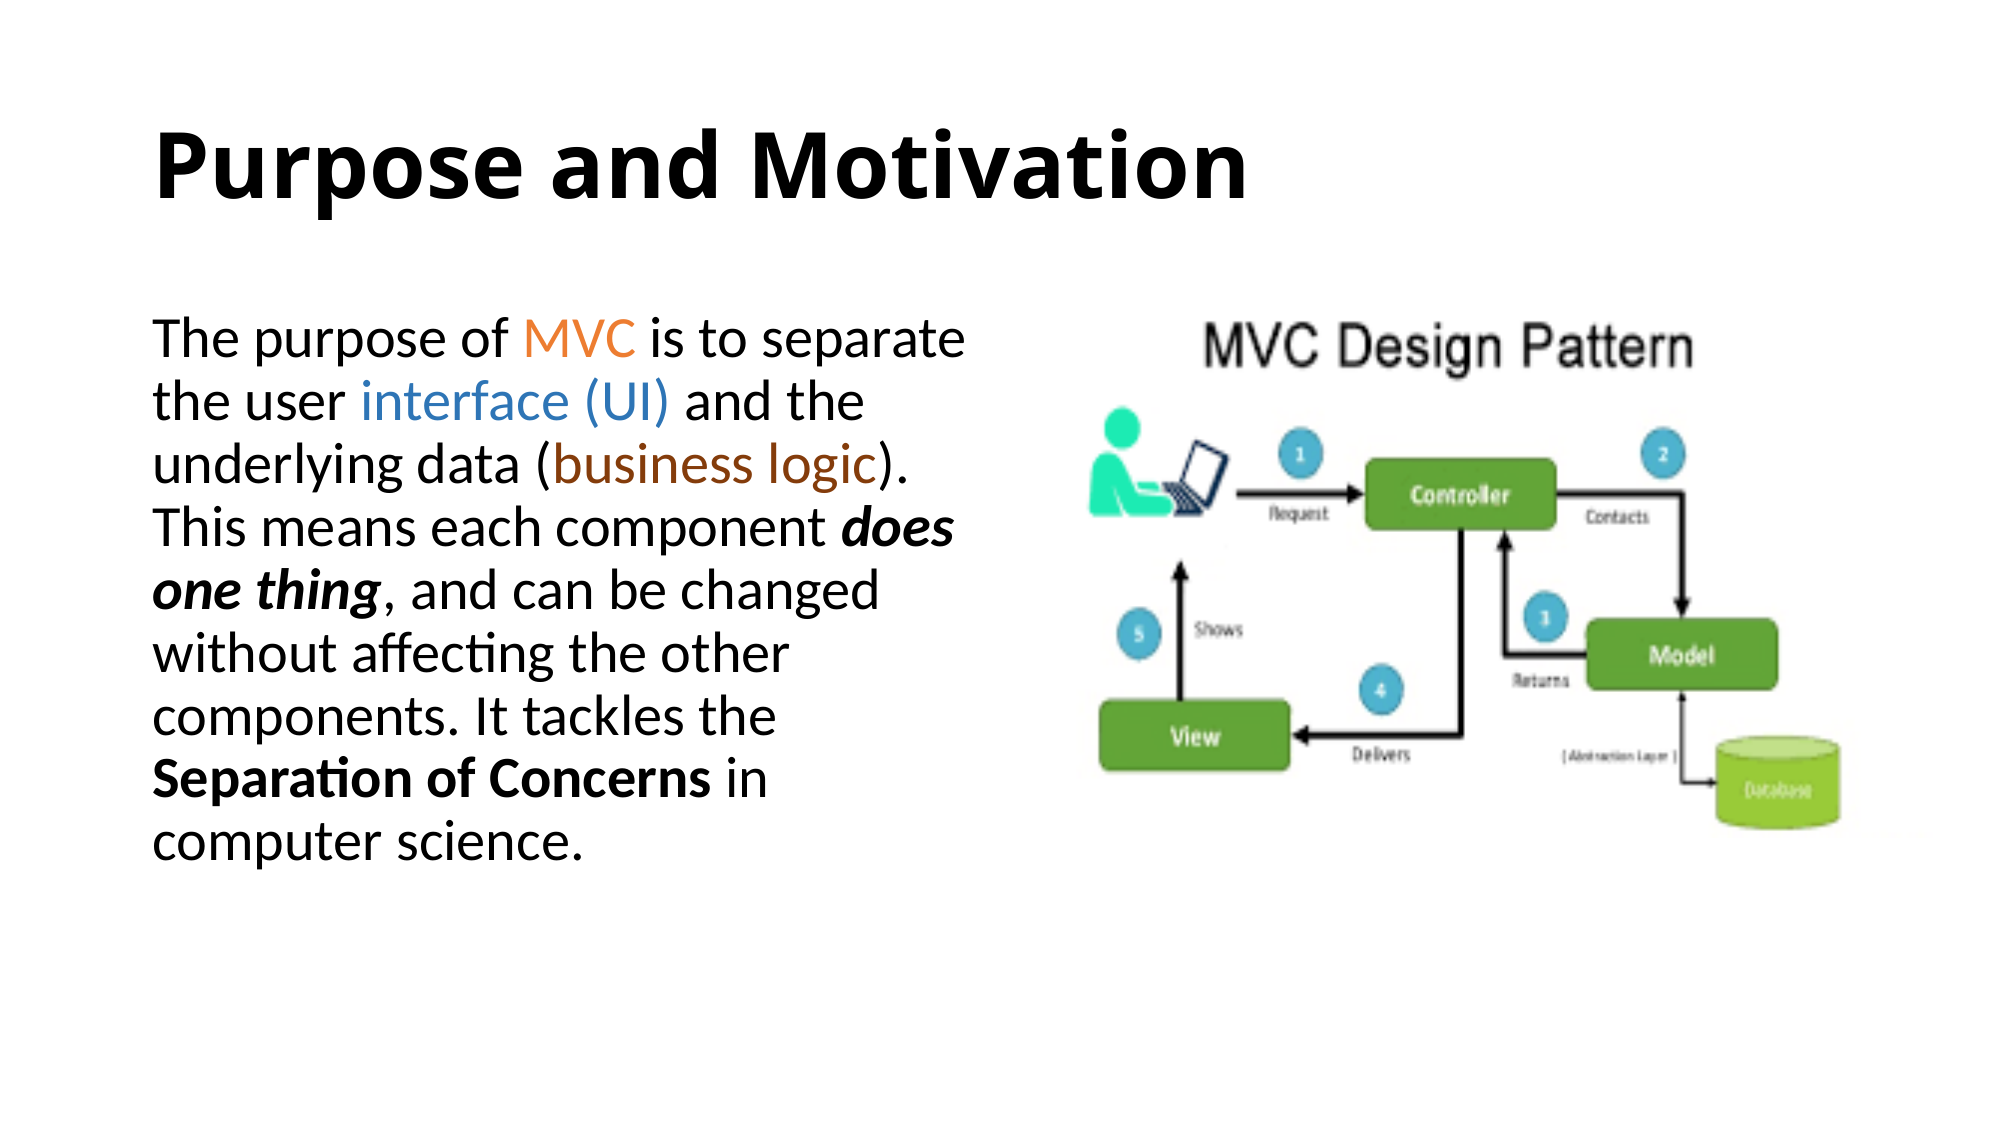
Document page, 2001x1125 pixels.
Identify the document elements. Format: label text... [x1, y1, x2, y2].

title Purpose and Motivation [137, 59, 1863, 278]
picture [983, 299, 1953, 838]
list The purpose of MVC is to separate the user interface (UI) and the underlying data (business logic). This means each component does one thing, and can be changed without affecting the other components. It tackles the Separation of Concerns in computer science. [137, 299, 1000, 949]
